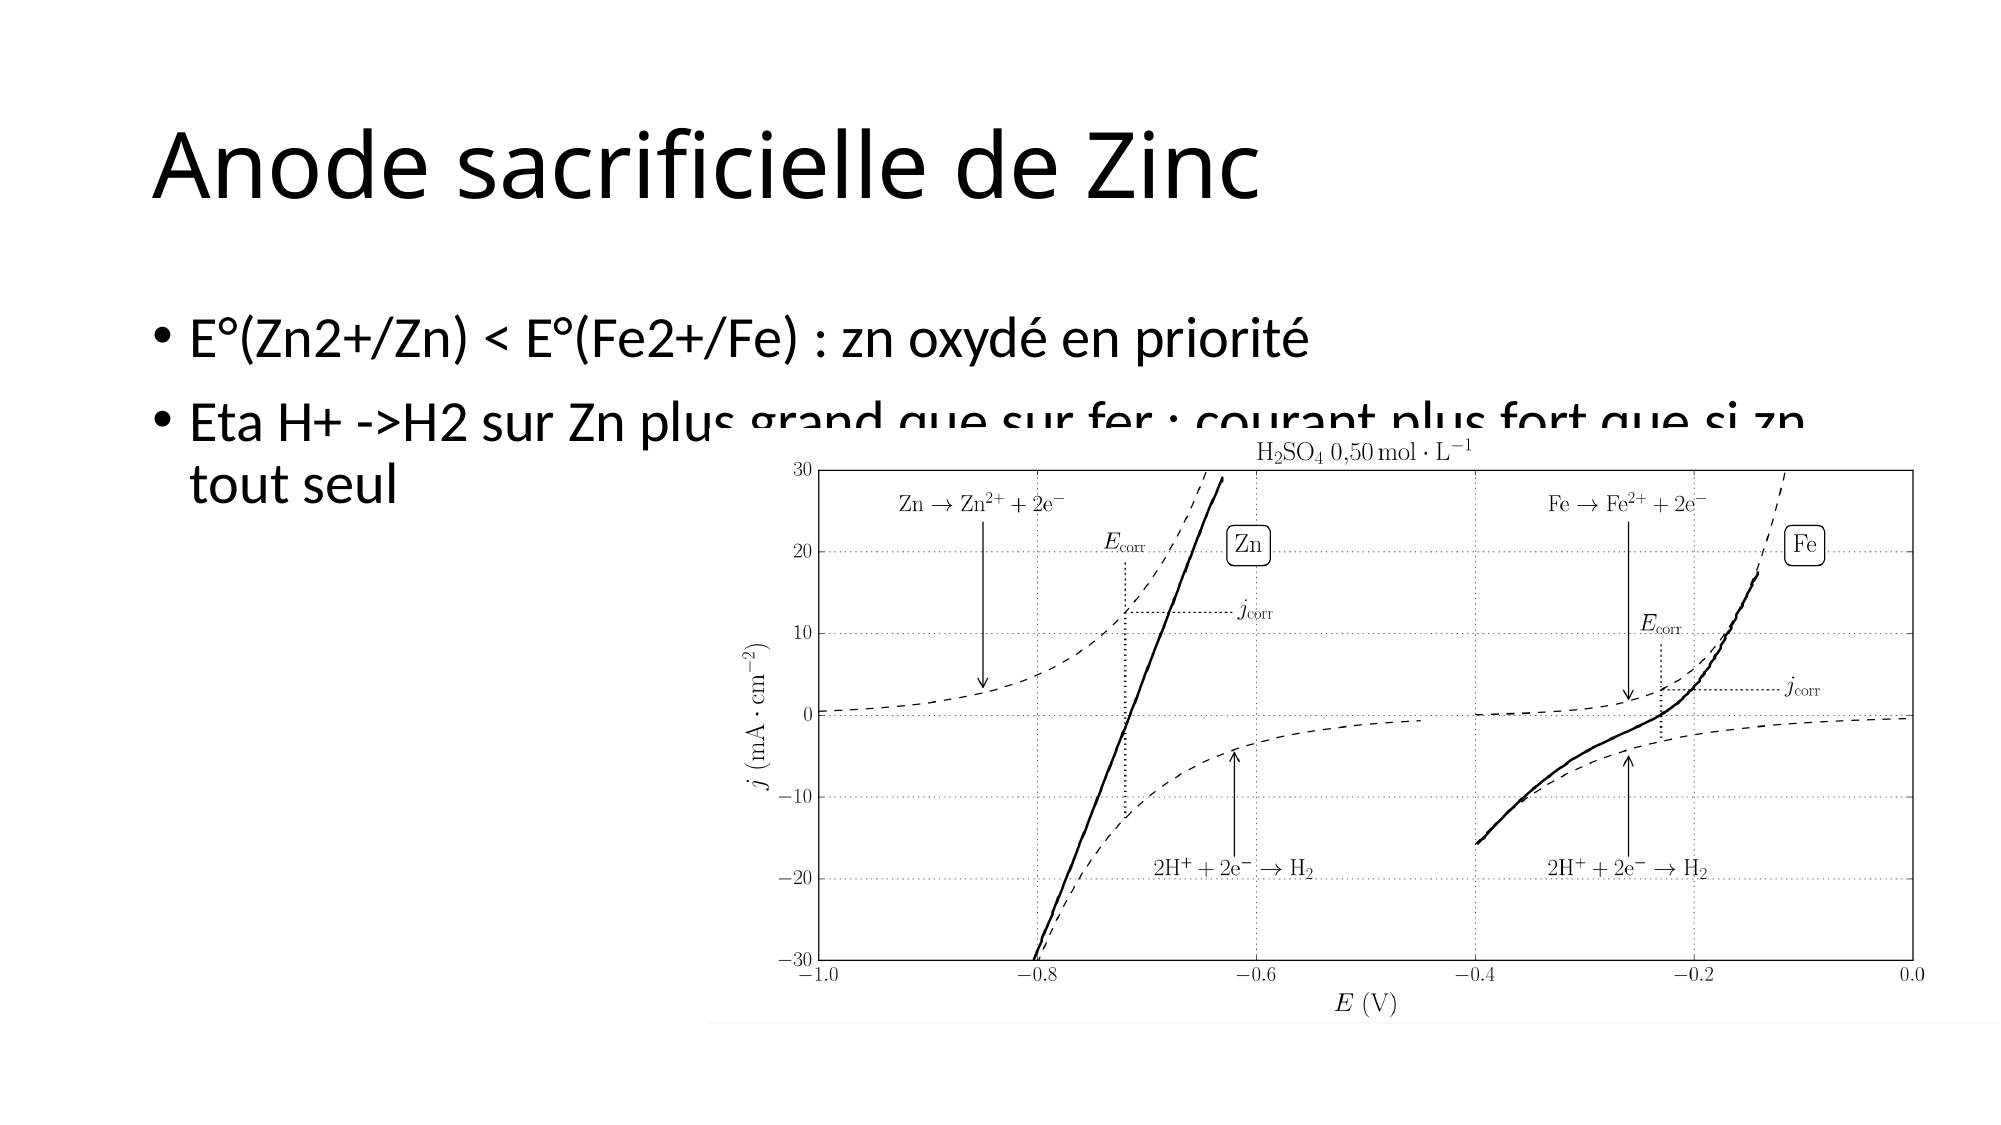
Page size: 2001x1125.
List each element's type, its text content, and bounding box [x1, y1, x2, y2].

title Anode sacrificielle de Zinc [137, 59, 1863, 278]
picture [709, 428, 2000, 1024]
list E°(Zn2+/Zn) < E°(Fe2+/Fe) : zn oxydé en priorité Eta H+ ->H2 sur Zn plus grand que sur fer : courant plus fort que si zn tout seul [137, 299, 1863, 1014]
